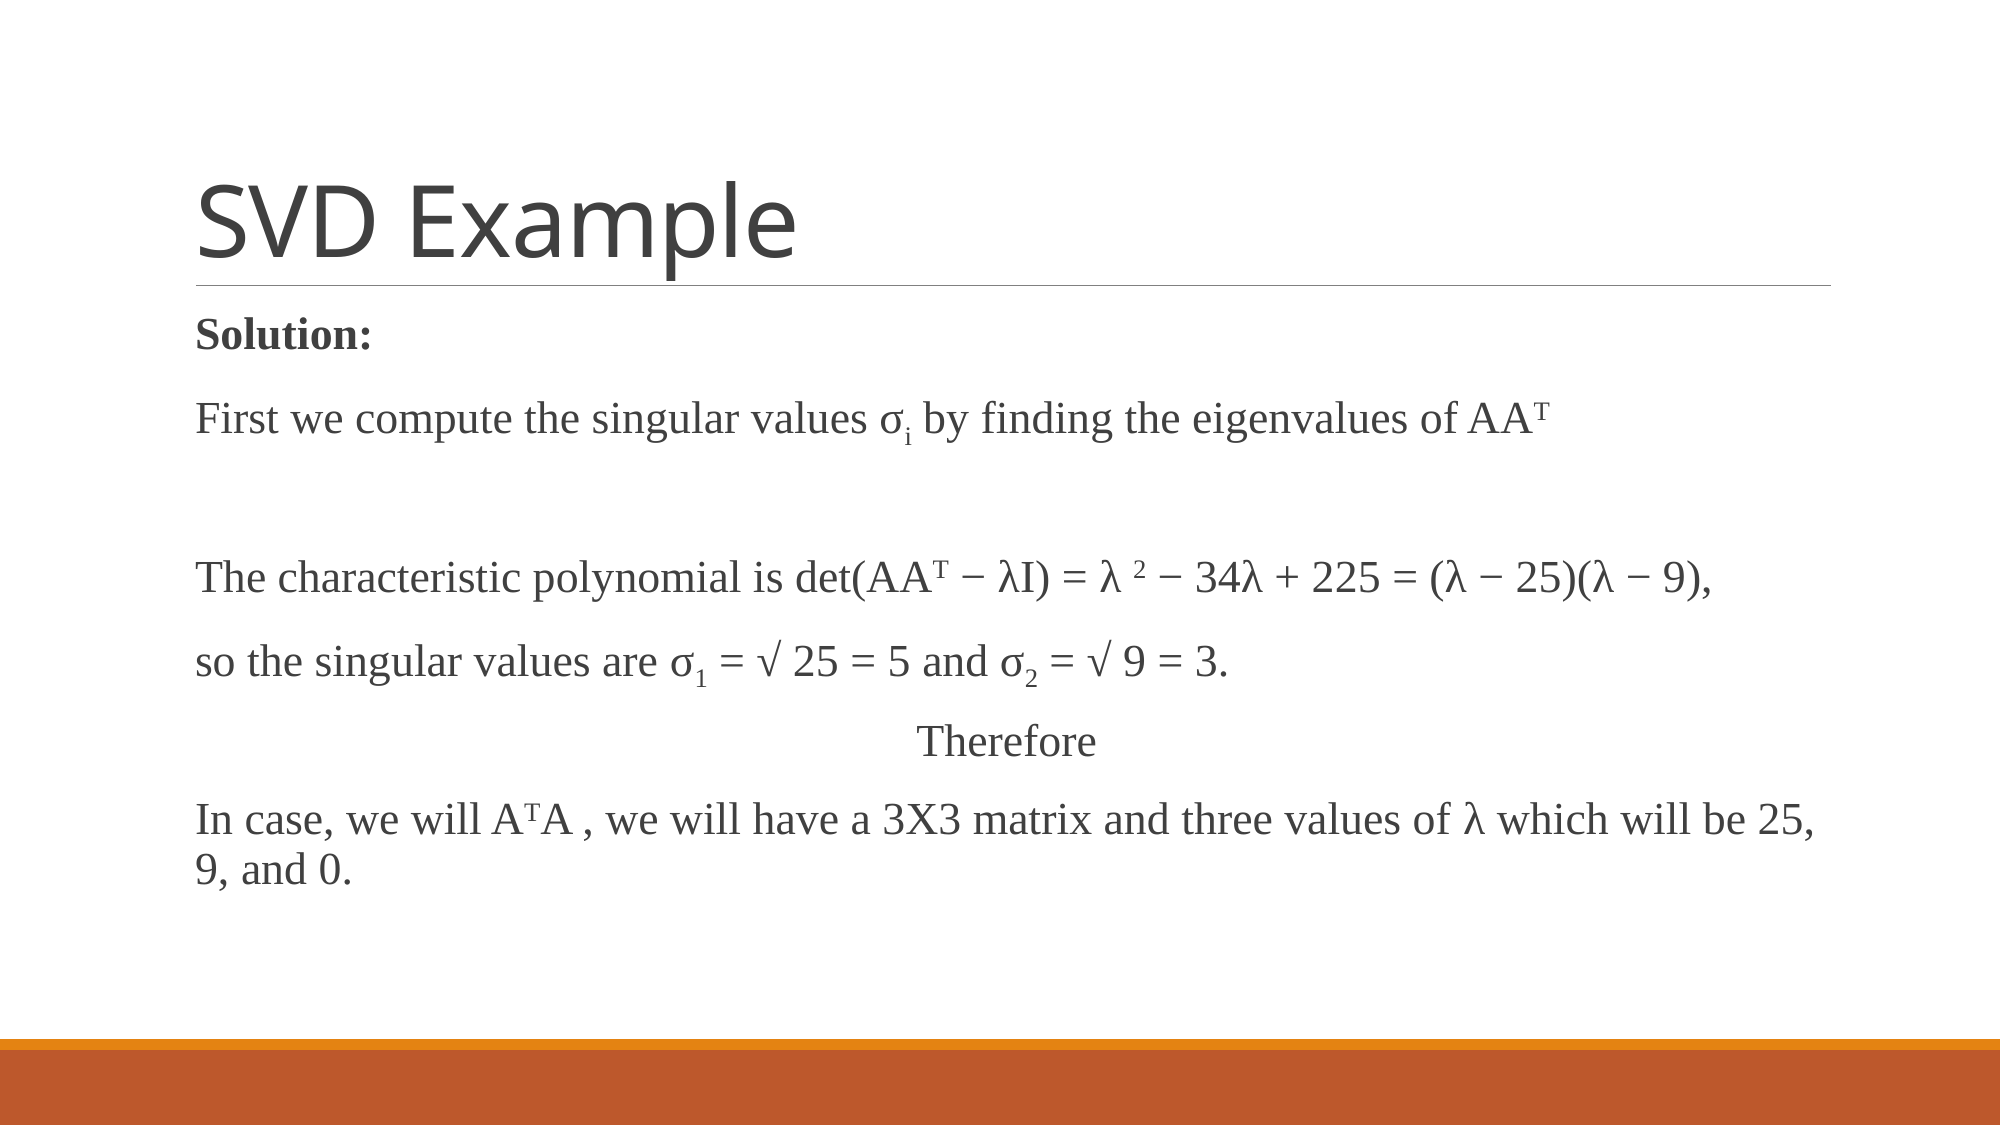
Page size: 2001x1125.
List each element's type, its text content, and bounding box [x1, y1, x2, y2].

title SVD Example [180, 47, 1830, 285]
